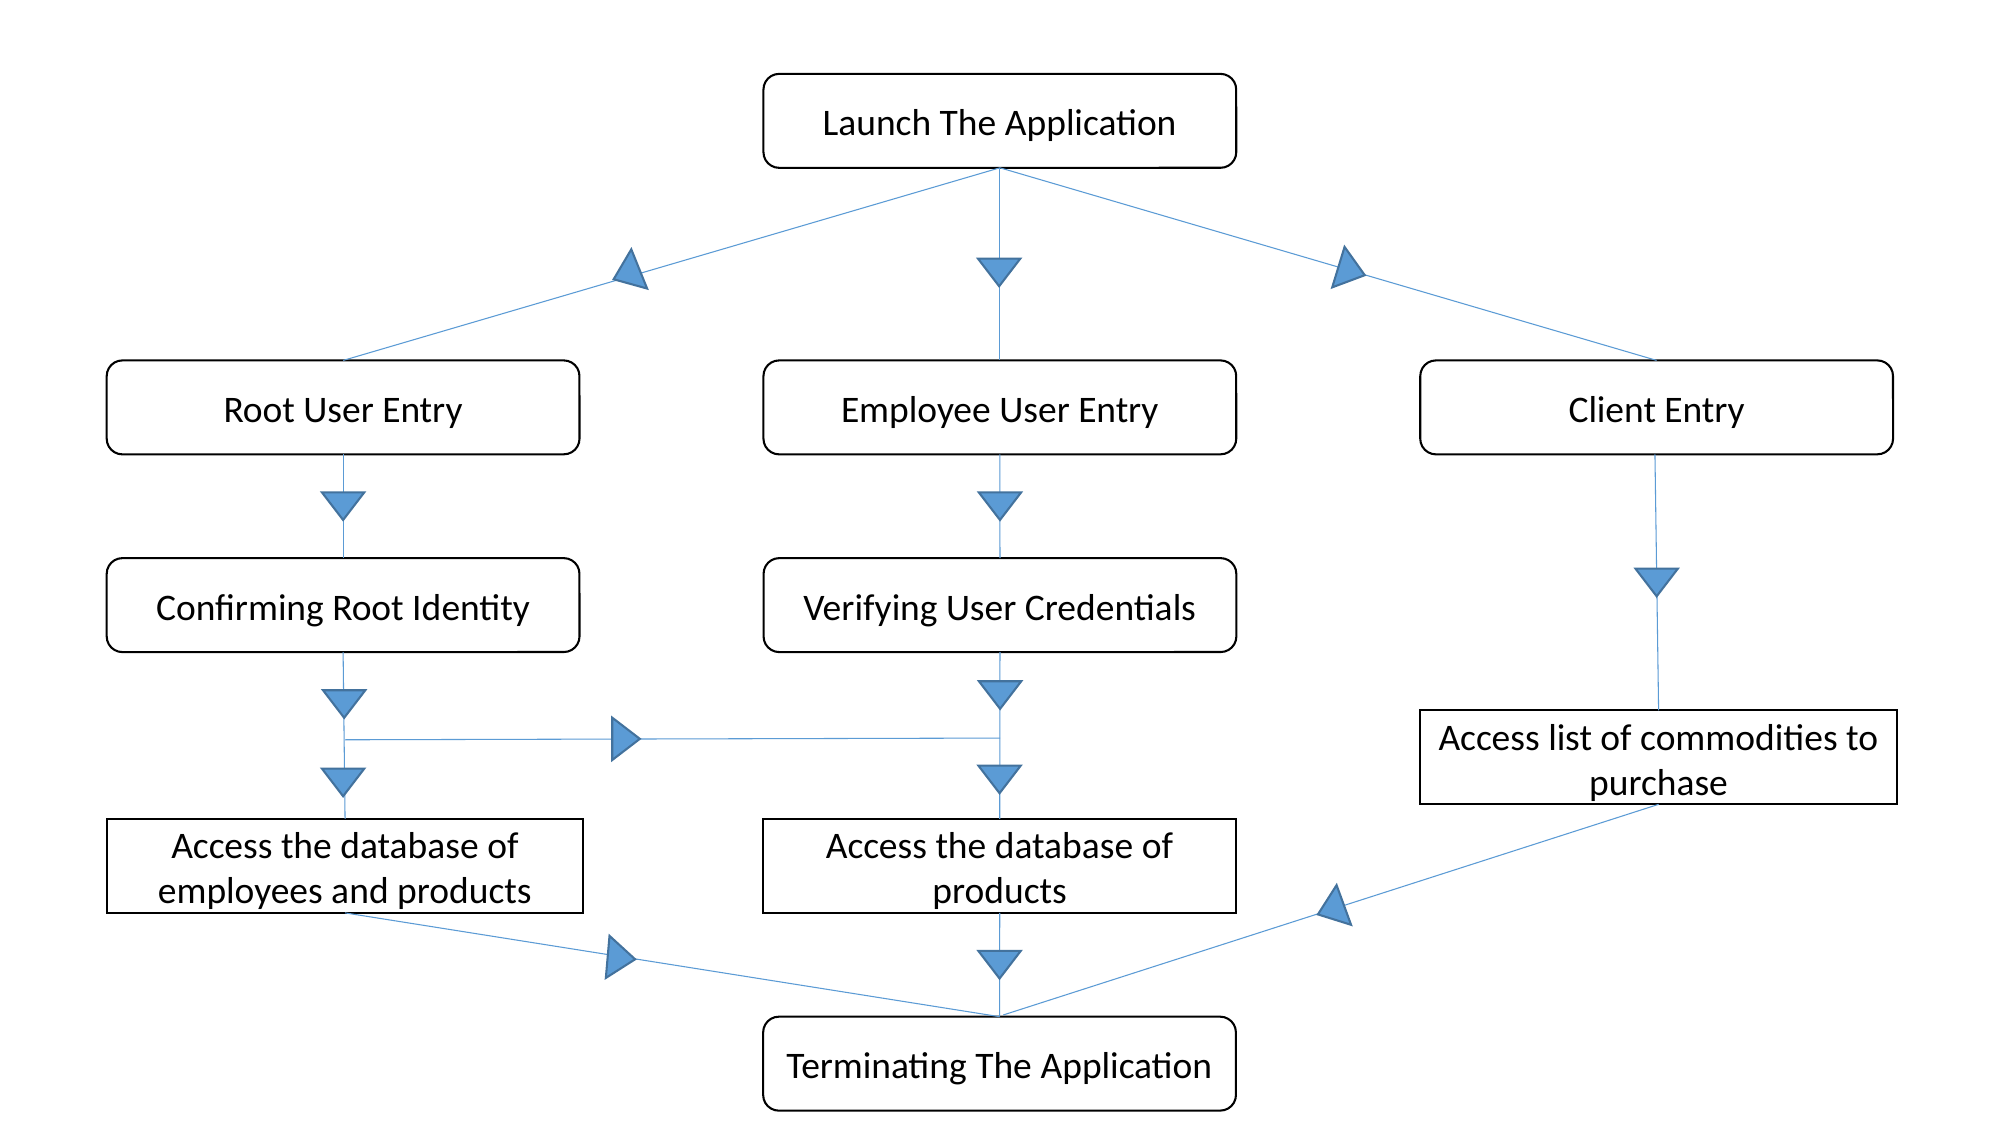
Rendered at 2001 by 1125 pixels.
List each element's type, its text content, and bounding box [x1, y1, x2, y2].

text_box [611, 715, 641, 738]
text_box Confirming Root Identity [105, 557, 581, 654]
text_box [1654, 454, 1659, 711]
text_box Access the database of products [762, 818, 1003, 914]
text_box Employee User Entry [762, 361, 1238, 456]
text_box Access the database of employees and products [106, 818, 584, 914]
text_box Terminating The Application [762, 1015, 1237, 1112]
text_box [999, 167, 1657, 361]
text_box Root User Entry [105, 359, 581, 456]
text_box [976, 680, 999, 710]
text_box Verifying User Credentials [762, 557, 1238, 654]
text_box Client Entry [1419, 359, 1895, 456]
text_box [346, 767, 367, 795]
text_box Launch The Application [762, 72, 1238, 167]
text_box [319, 491, 343, 522]
text_box [1001, 491, 1024, 521]
text_box [1001, 680, 1024, 710]
text_box [1001, 764, 1023, 794]
text_box [319, 767, 343, 798]
text_box [1633, 567, 1654, 595]
text_box [976, 764, 999, 795]
text_box Access list of commodities to purchase [1419, 709, 1898, 805]
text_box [1003, 804, 1659, 1016]
text_box [1659, 567, 1680, 595]
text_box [343, 167, 999, 361]
text_box [976, 491, 999, 521]
text_box [320, 689, 343, 718]
text_box [346, 689, 368, 718]
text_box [345, 912, 999, 1017]
text_box [611, 740, 641, 763]
text_box [344, 491, 367, 521]
